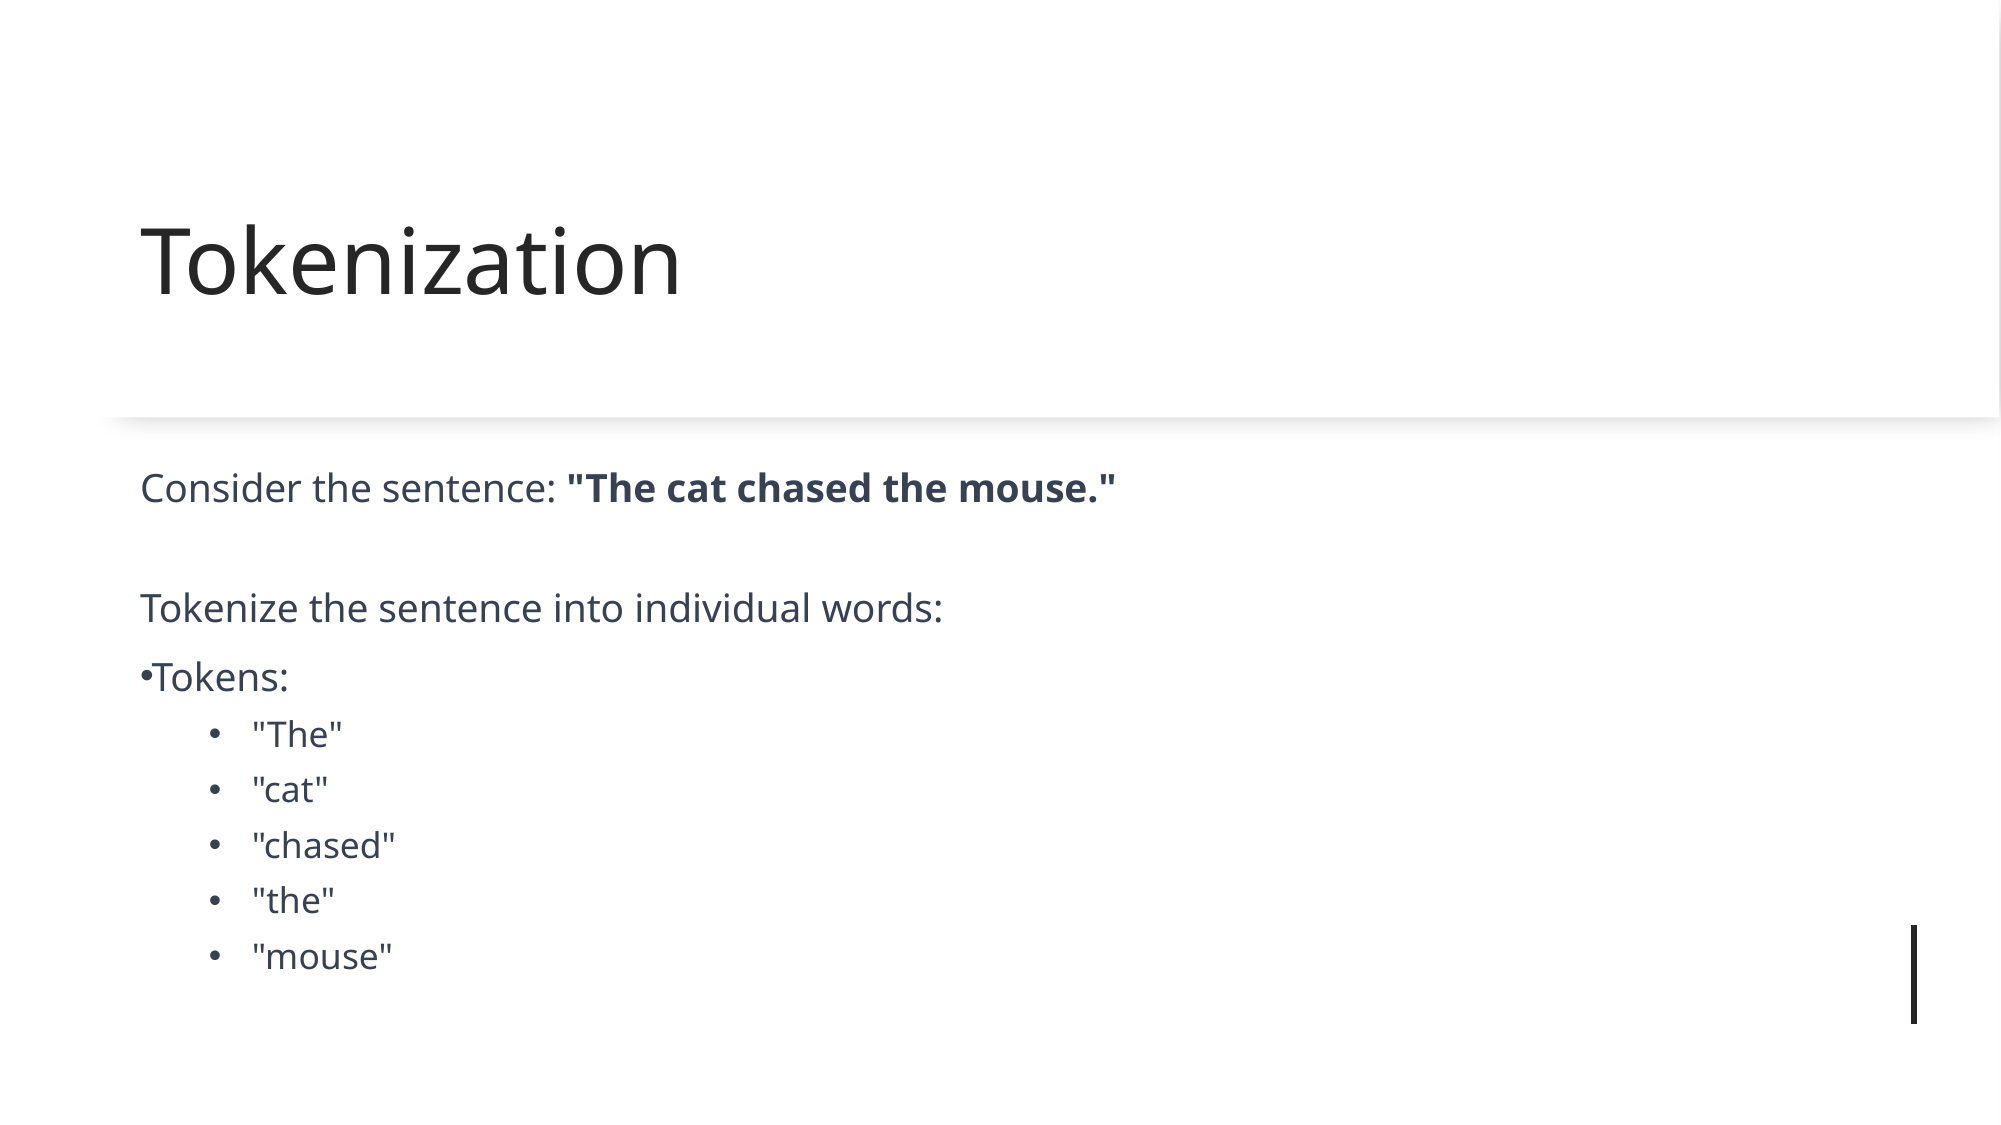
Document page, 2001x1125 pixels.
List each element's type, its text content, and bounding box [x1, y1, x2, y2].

list Consider the sentence: "The cat chased the mouse." Tokenize the sentence into individual words: Tokens: "The" "cat" "chased" "the" "mouse" [124, 451, 1828, 987]
title Tokenization [124, 140, 1828, 376]
